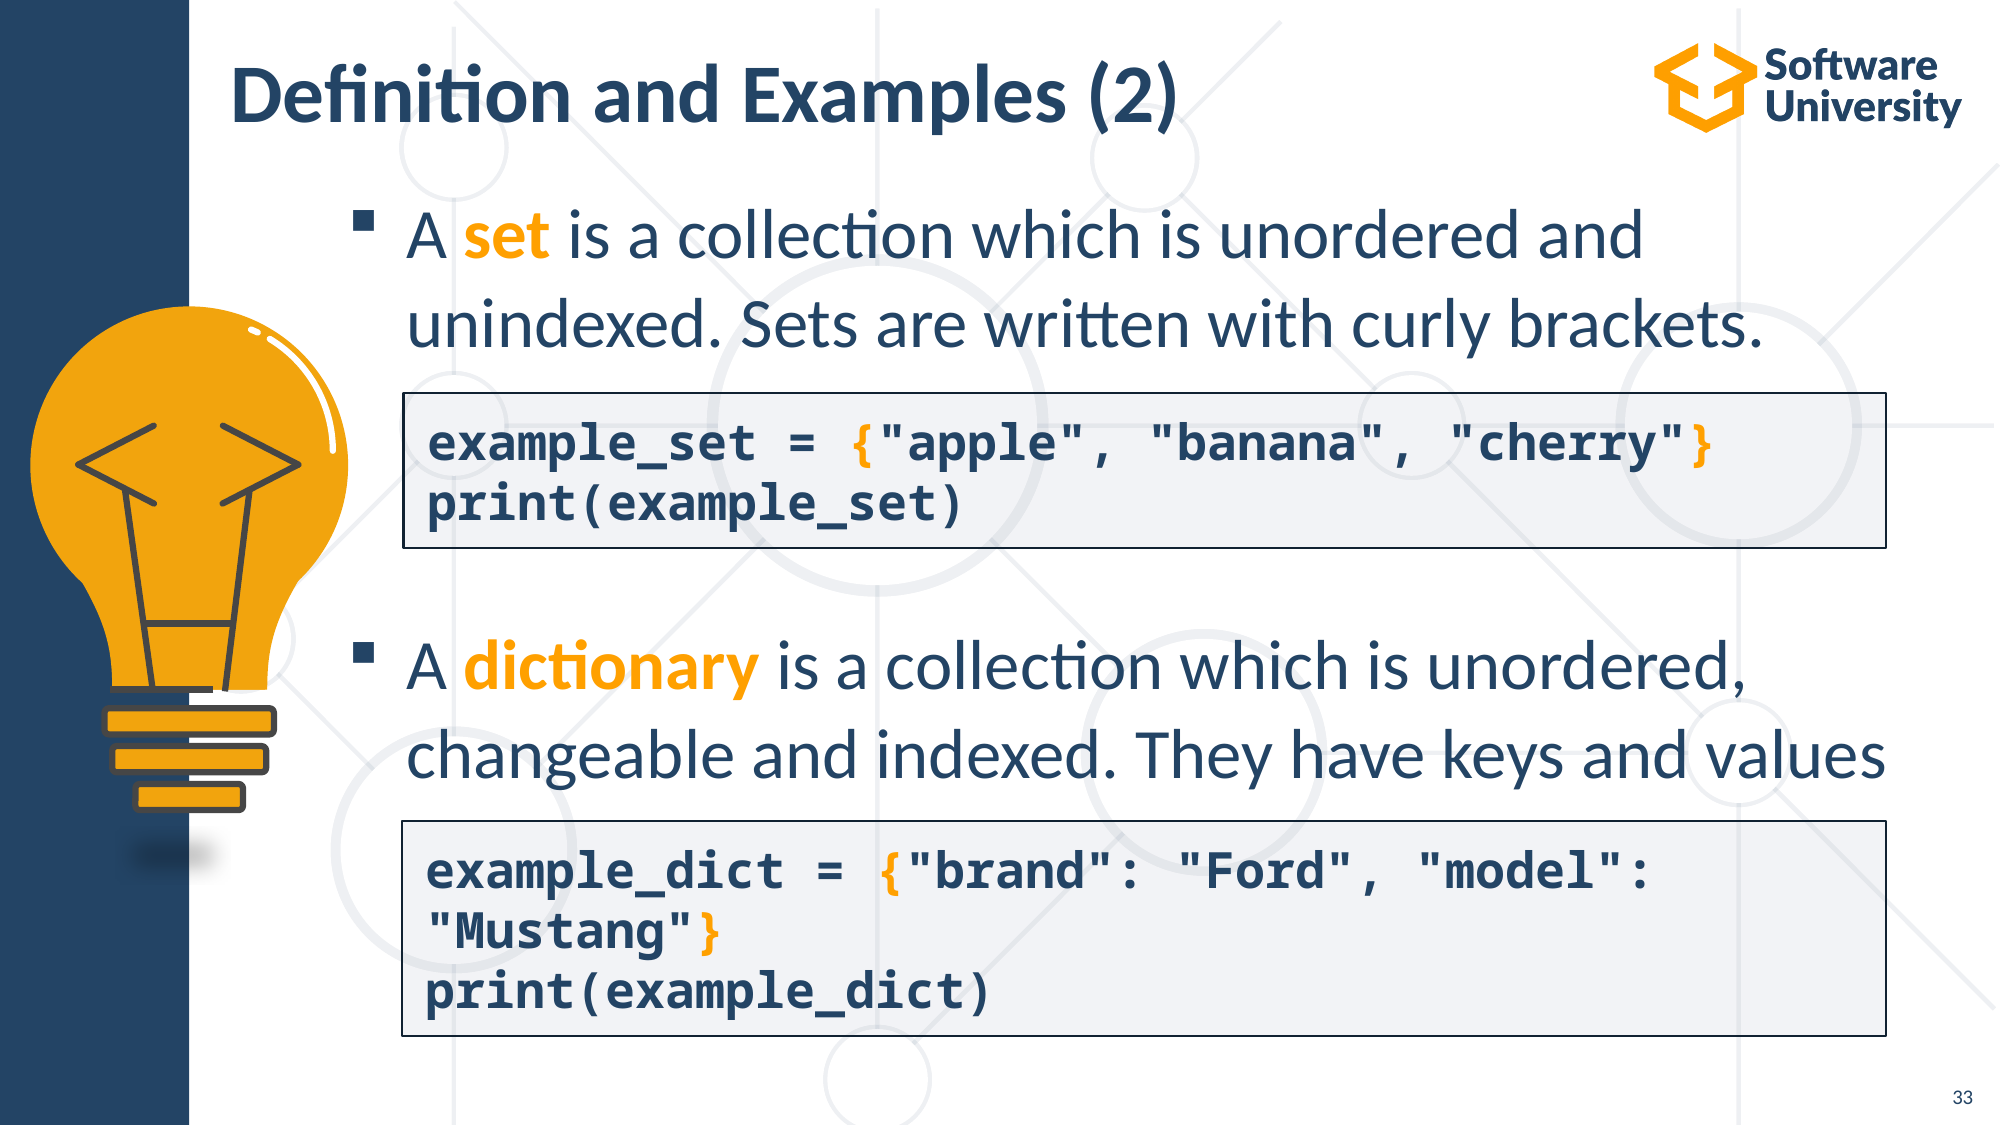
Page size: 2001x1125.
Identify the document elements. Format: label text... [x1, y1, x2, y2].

text_box example_dict = {"brand": "Ford", "model": "Mustang"} print(example_dict) [402, 820, 1886, 1037]
text_box 33 [1927, 1067, 1989, 1117]
title Definition and Examples (2) [212, 16, 1628, 162]
list A set is a collection which is unordered and unindexed. Sets are written with curly brackets. A dictionary is a collection which is unordered, changeable and indexed. They have keys and values [329, 177, 1959, 1068]
text_box example_set = {"apple", "banana", "cherry"} print(example_set) [403, 392, 1886, 549]
picture [1641, 31, 1973, 145]
